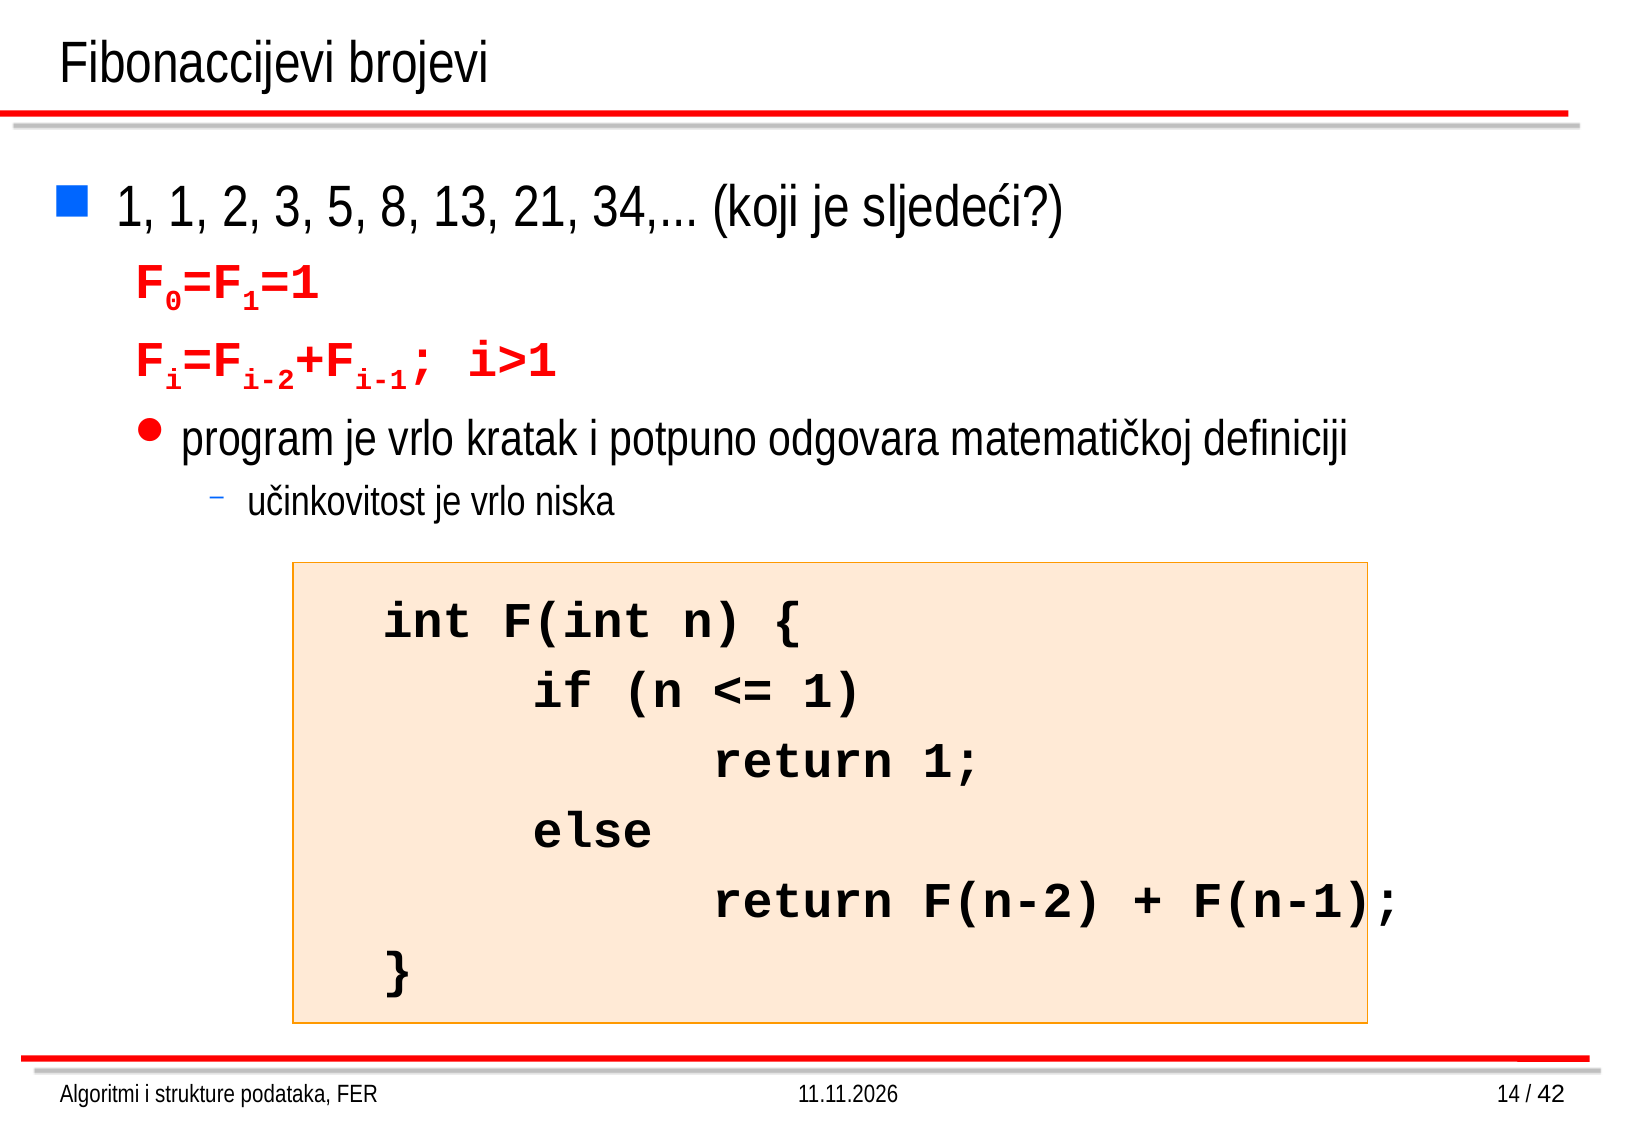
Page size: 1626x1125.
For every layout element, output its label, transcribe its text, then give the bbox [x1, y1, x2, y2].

text_box int F(int n) { if (n <= 1) return 1; else return F(n-2) + F(n-1); } [292, 562, 1368, 1024]
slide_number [658, 1070, 1039, 1107]
title Fibonaccijevi brojevi [44, 0, 1569, 102]
list 1, 1, 2, 3, 5, 8, 13, 21, 34,... (koji je sljedeći?) F0=F1=1 Fi=Fi-2+Fi-1; i>1 program je vrlo kratak i potpuno odgovara matematičkoj definiciji učinkovitost je vrlo niska [44, 160, 1581, 1036]
footer Algoritmi i strukture podataka, FER [44, 1070, 612, 1107]
slide_number 14 / 42 [1164, 1070, 1581, 1107]
